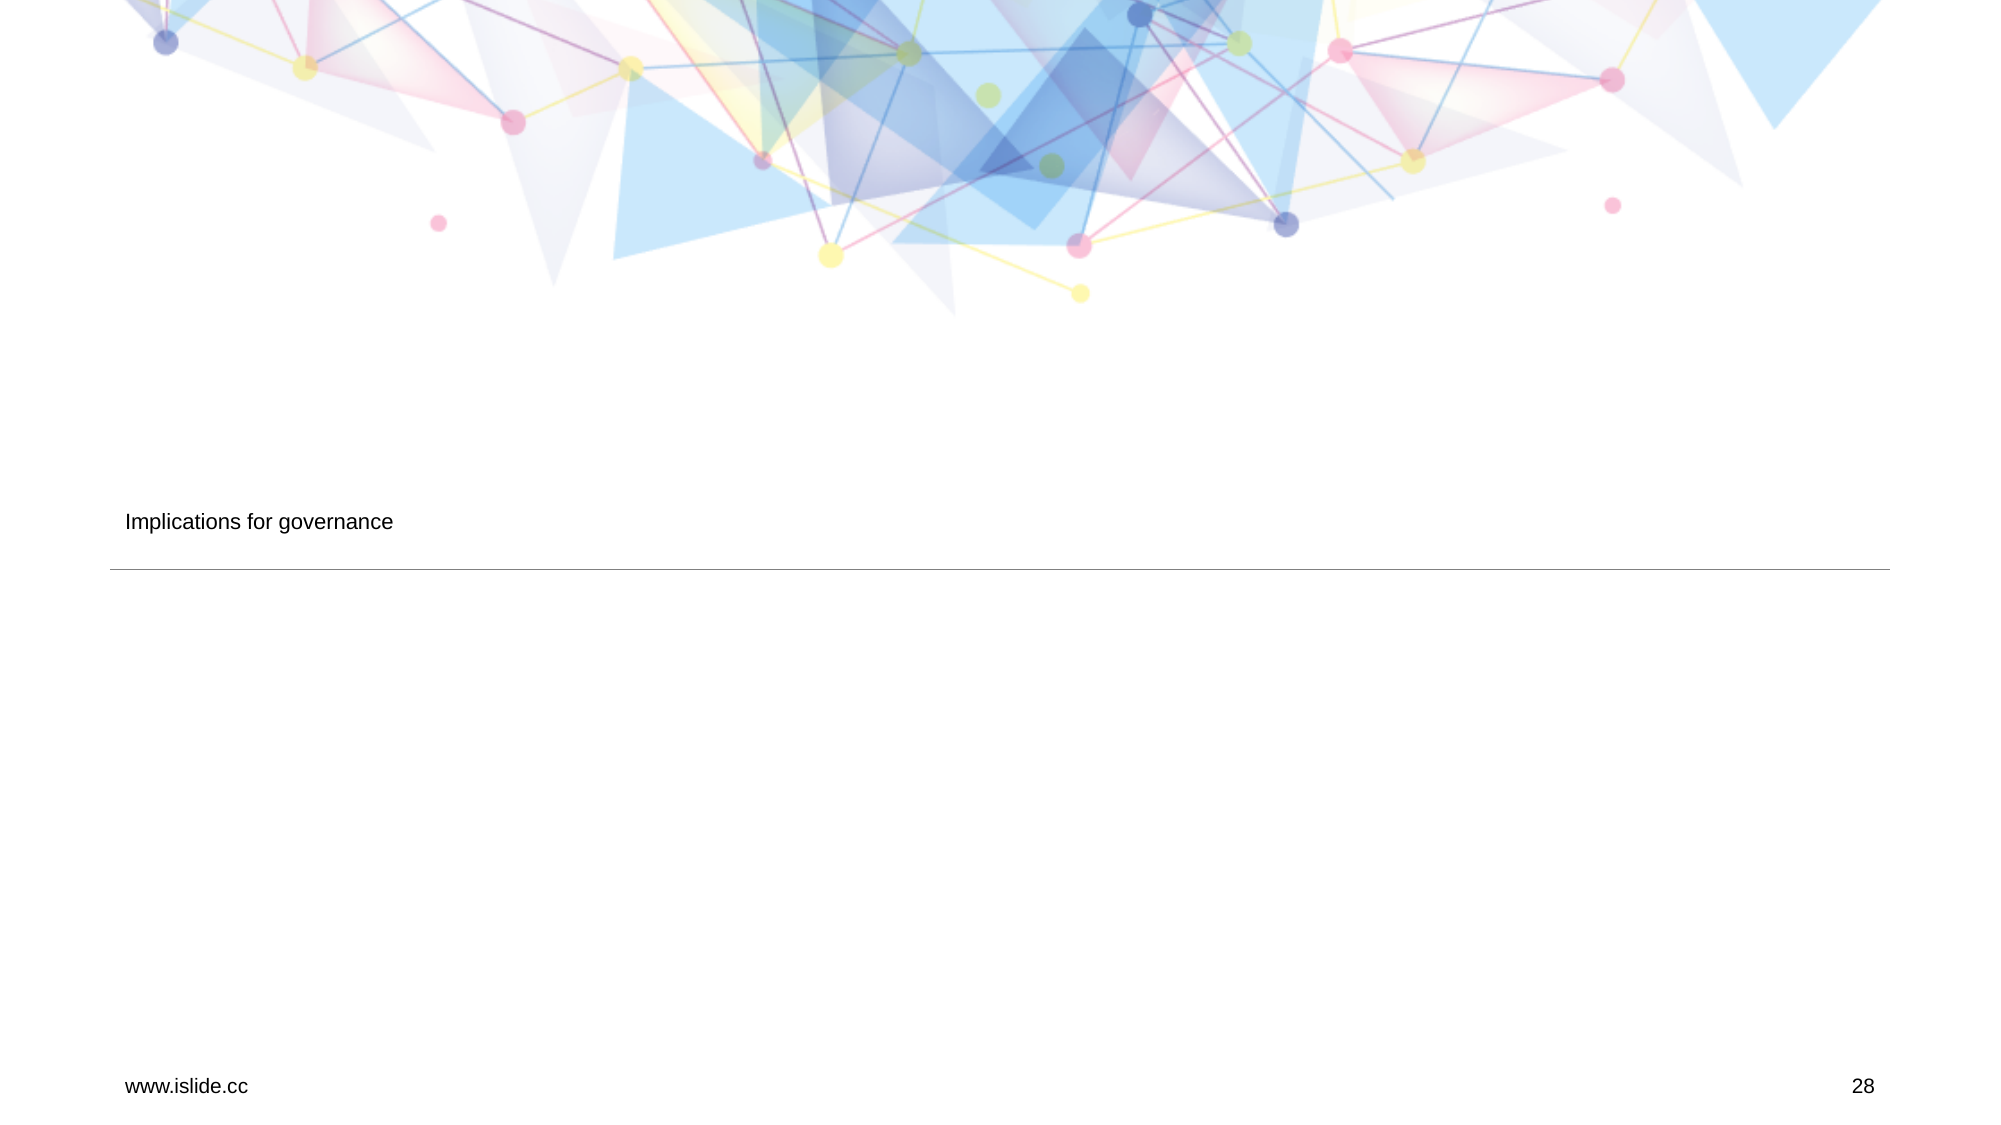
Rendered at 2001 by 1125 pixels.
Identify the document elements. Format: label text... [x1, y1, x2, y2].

picture [7, 0, 1890, 442]
footer www.islide.cc [109, 1068, 790, 1103]
slide_number 28 [1412, 1068, 1890, 1103]
title Implications for governance [109, 459, 1890, 543]
